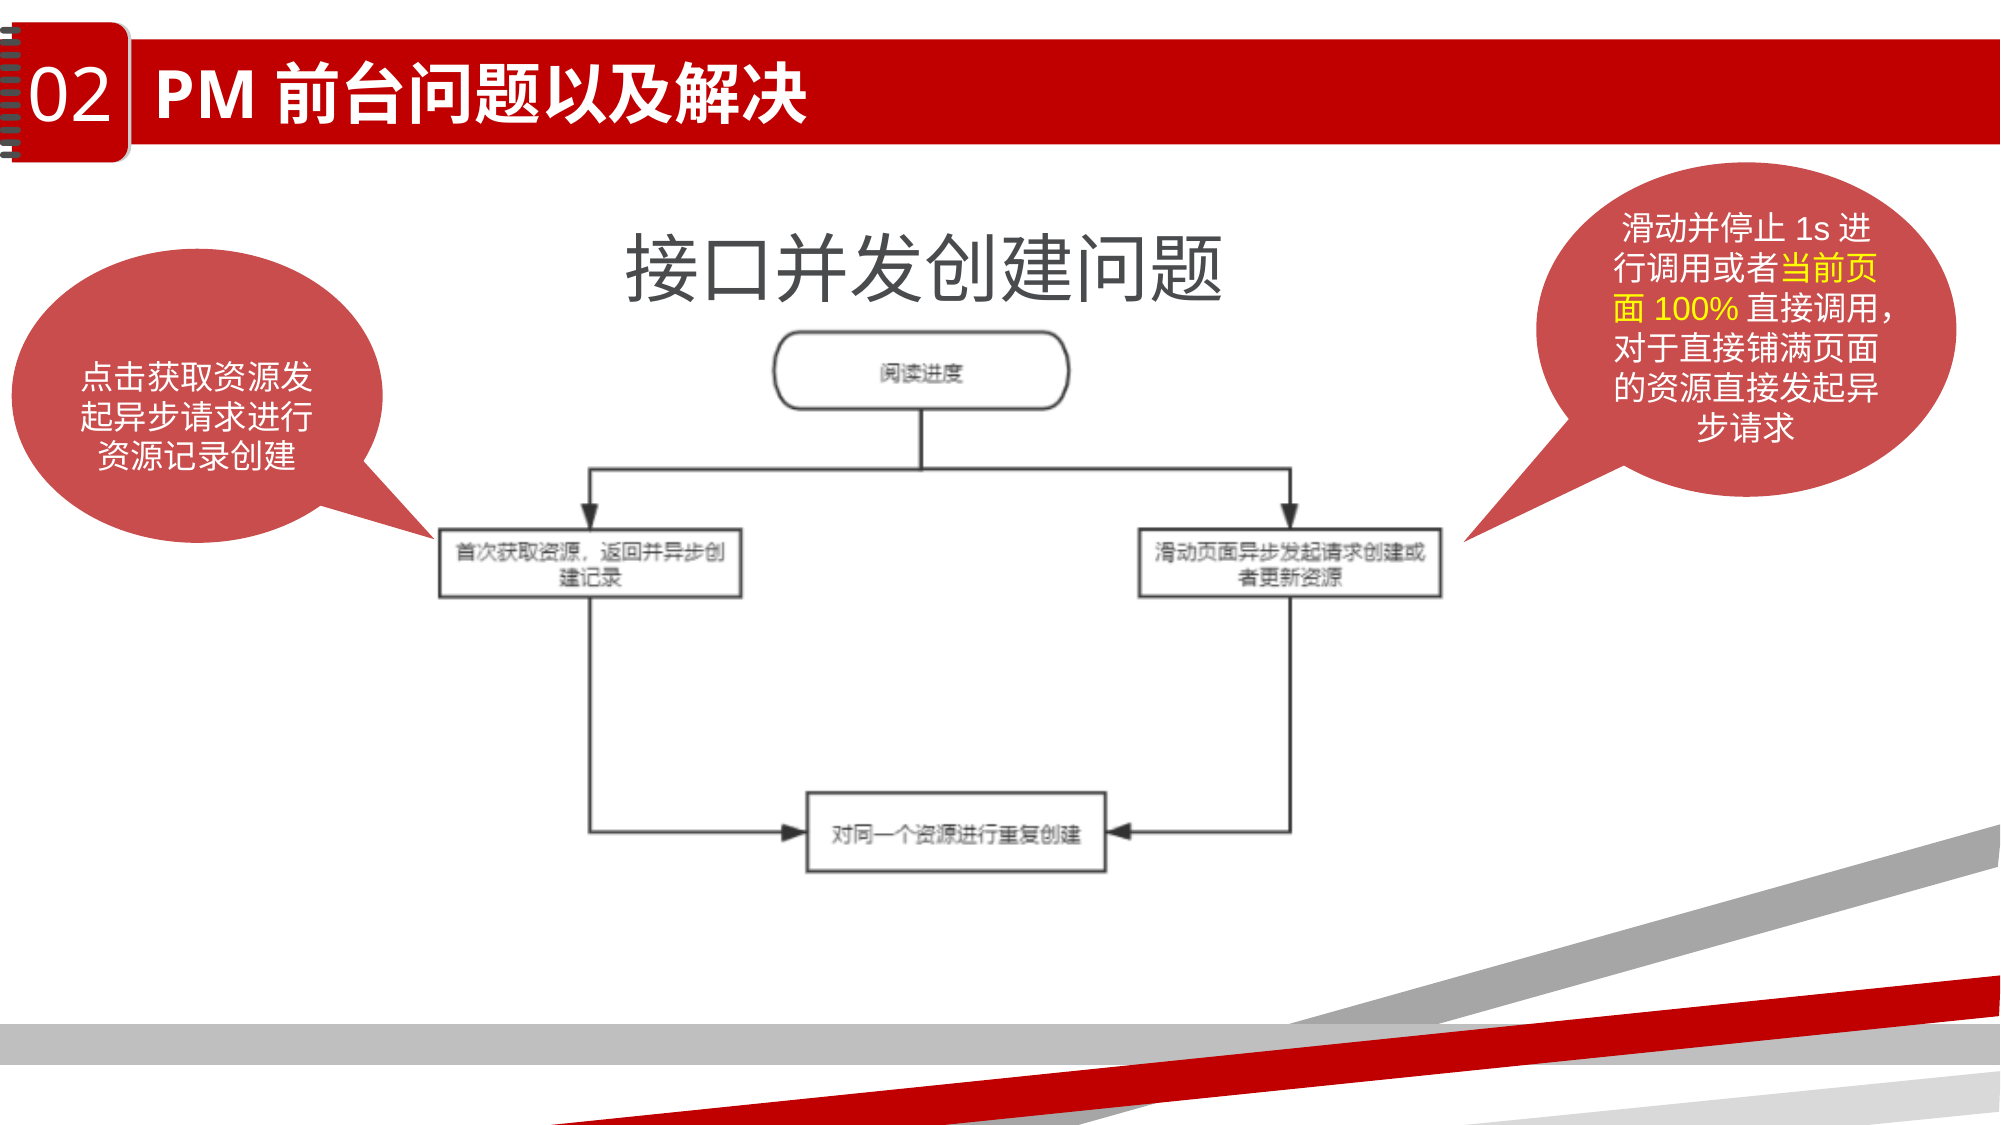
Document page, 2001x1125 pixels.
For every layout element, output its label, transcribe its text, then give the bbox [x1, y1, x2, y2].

text_box 点击获取资源发起异步请求进行资源记录创建 [10, 247, 433, 544]
text_box 滑动并停止1s进行调用或者当前页面100%直接调用，对于直接铺满页面的资源直接发起异步请求 [1462, 161, 1958, 544]
picture [433, 325, 1451, 881]
text_box 接口并发创建问题 [200, 186, 1634, 319]
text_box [0, 22, 132, 163]
text_box PM前台问题以及解决 [138, 44, 823, 139]
